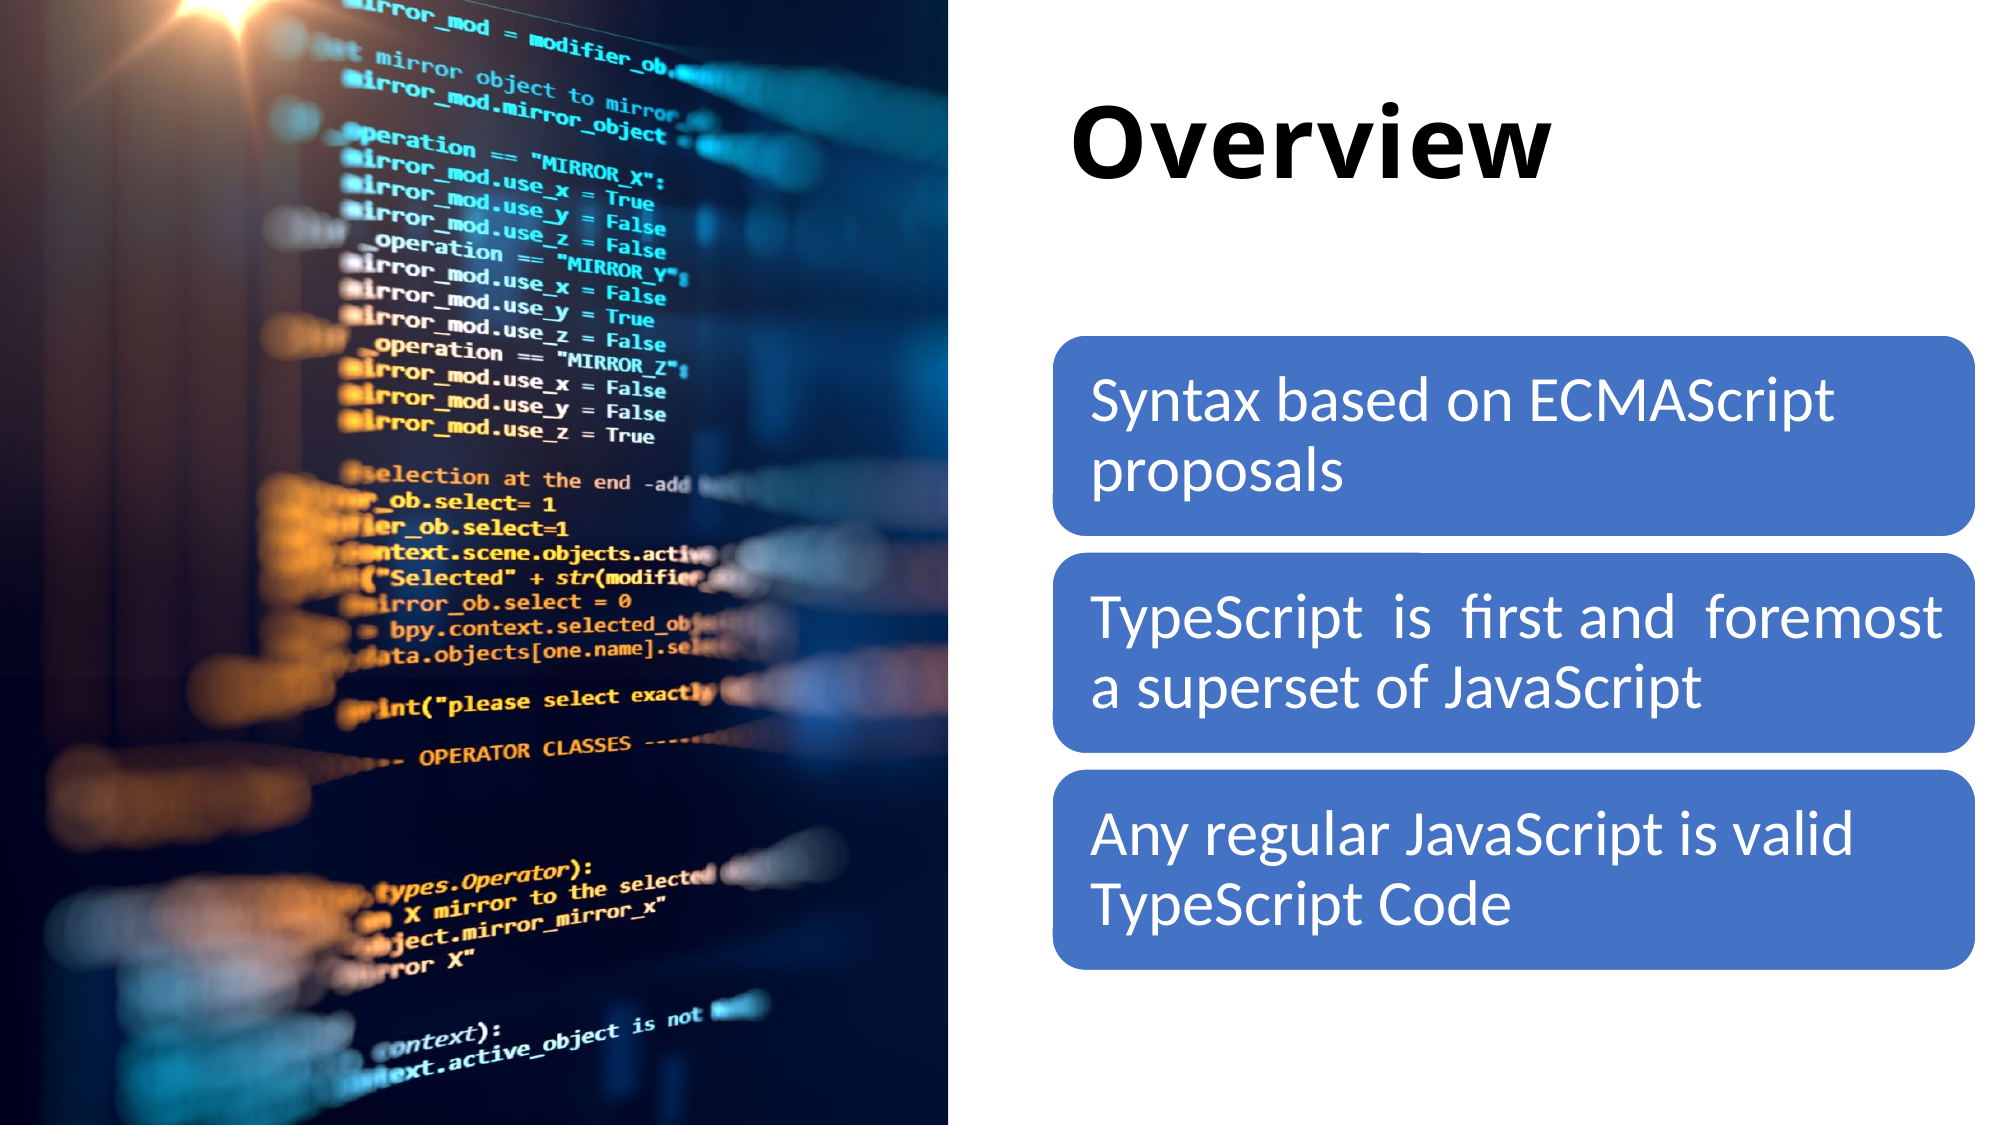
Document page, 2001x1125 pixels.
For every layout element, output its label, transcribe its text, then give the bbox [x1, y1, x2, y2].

picture [0, 0, 949, 1125]
picture [679, 69, 695, 78]
title Overview [1051, 52, 1895, 240]
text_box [1051, 292, 1977, 1014]
